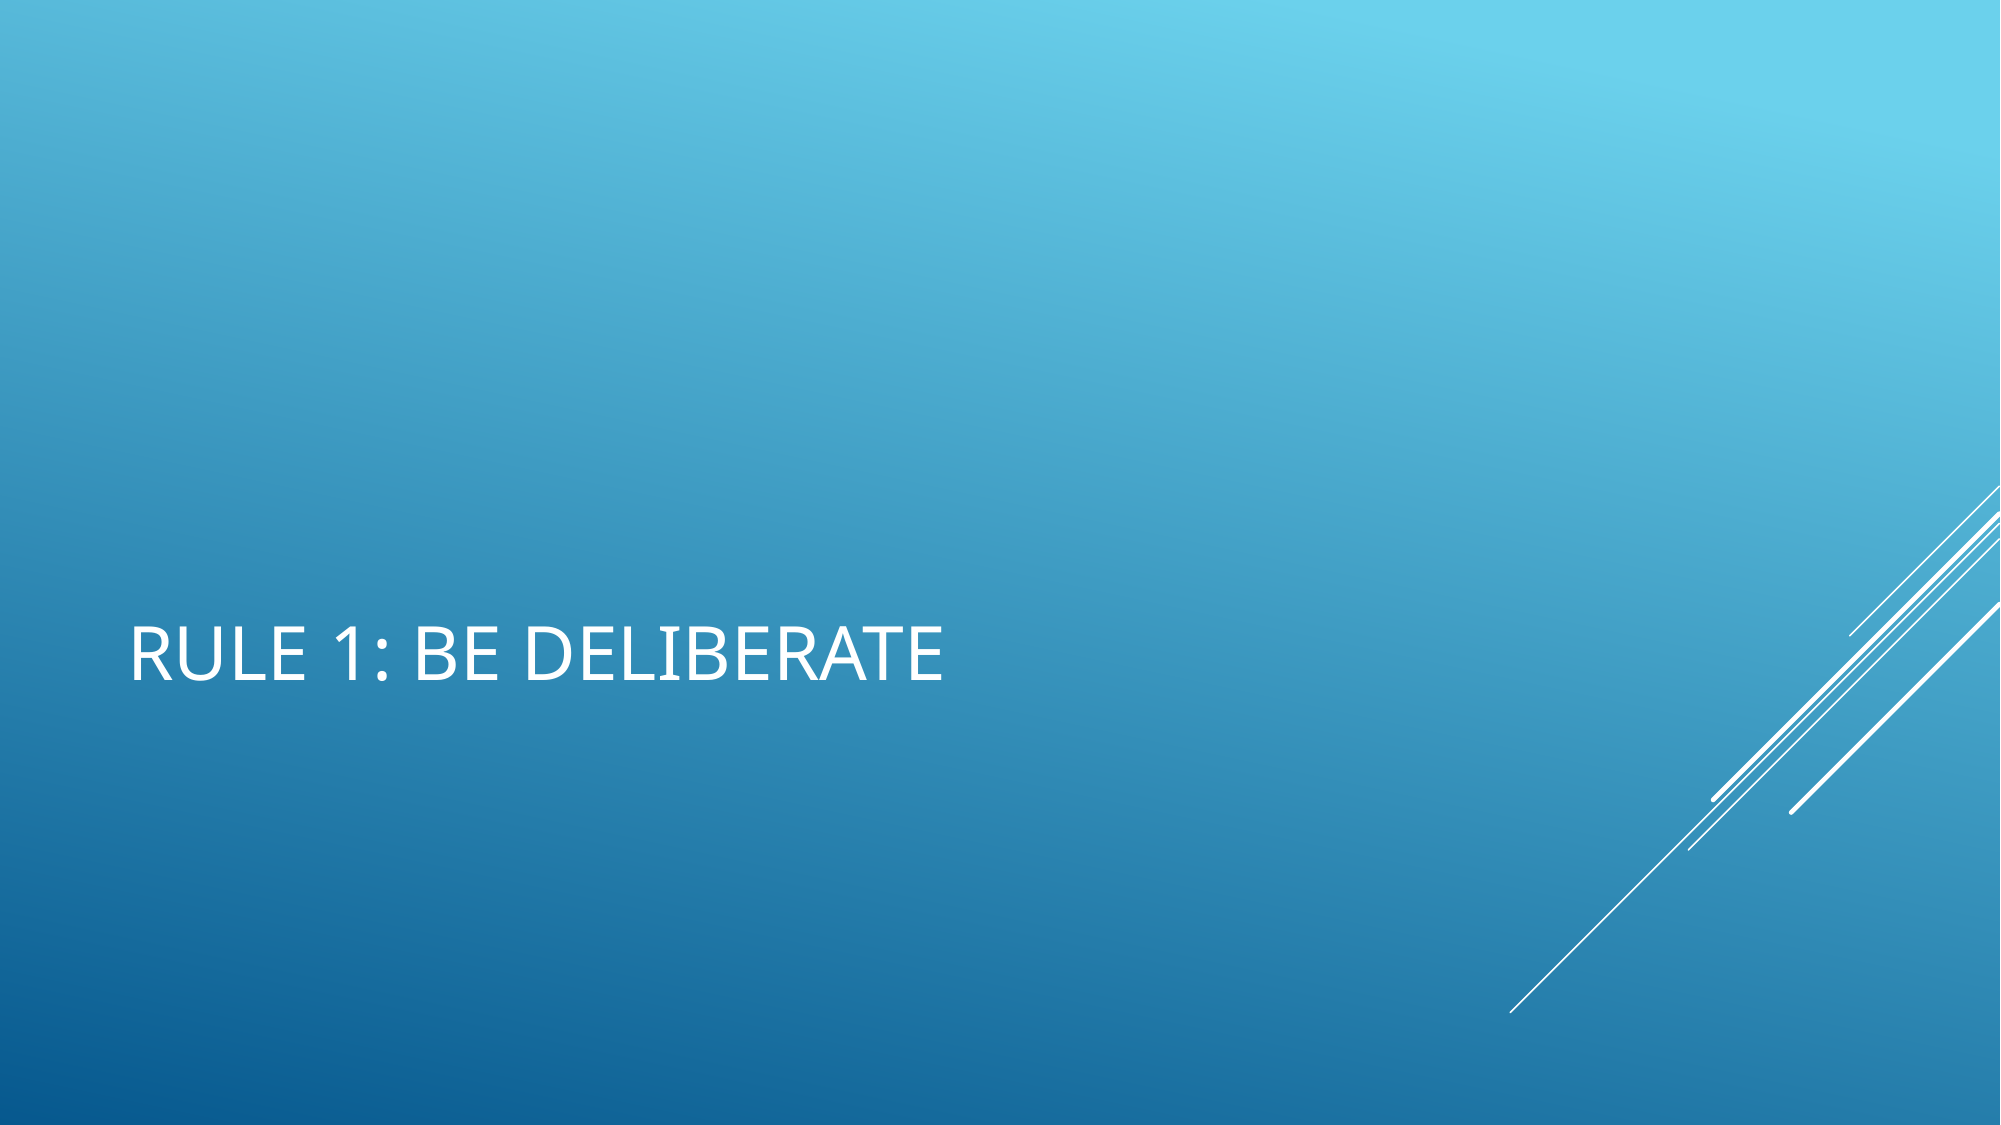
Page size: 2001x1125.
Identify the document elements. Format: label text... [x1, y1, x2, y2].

title Rule 1: Be Deliberate [112, 329, 1513, 704]
